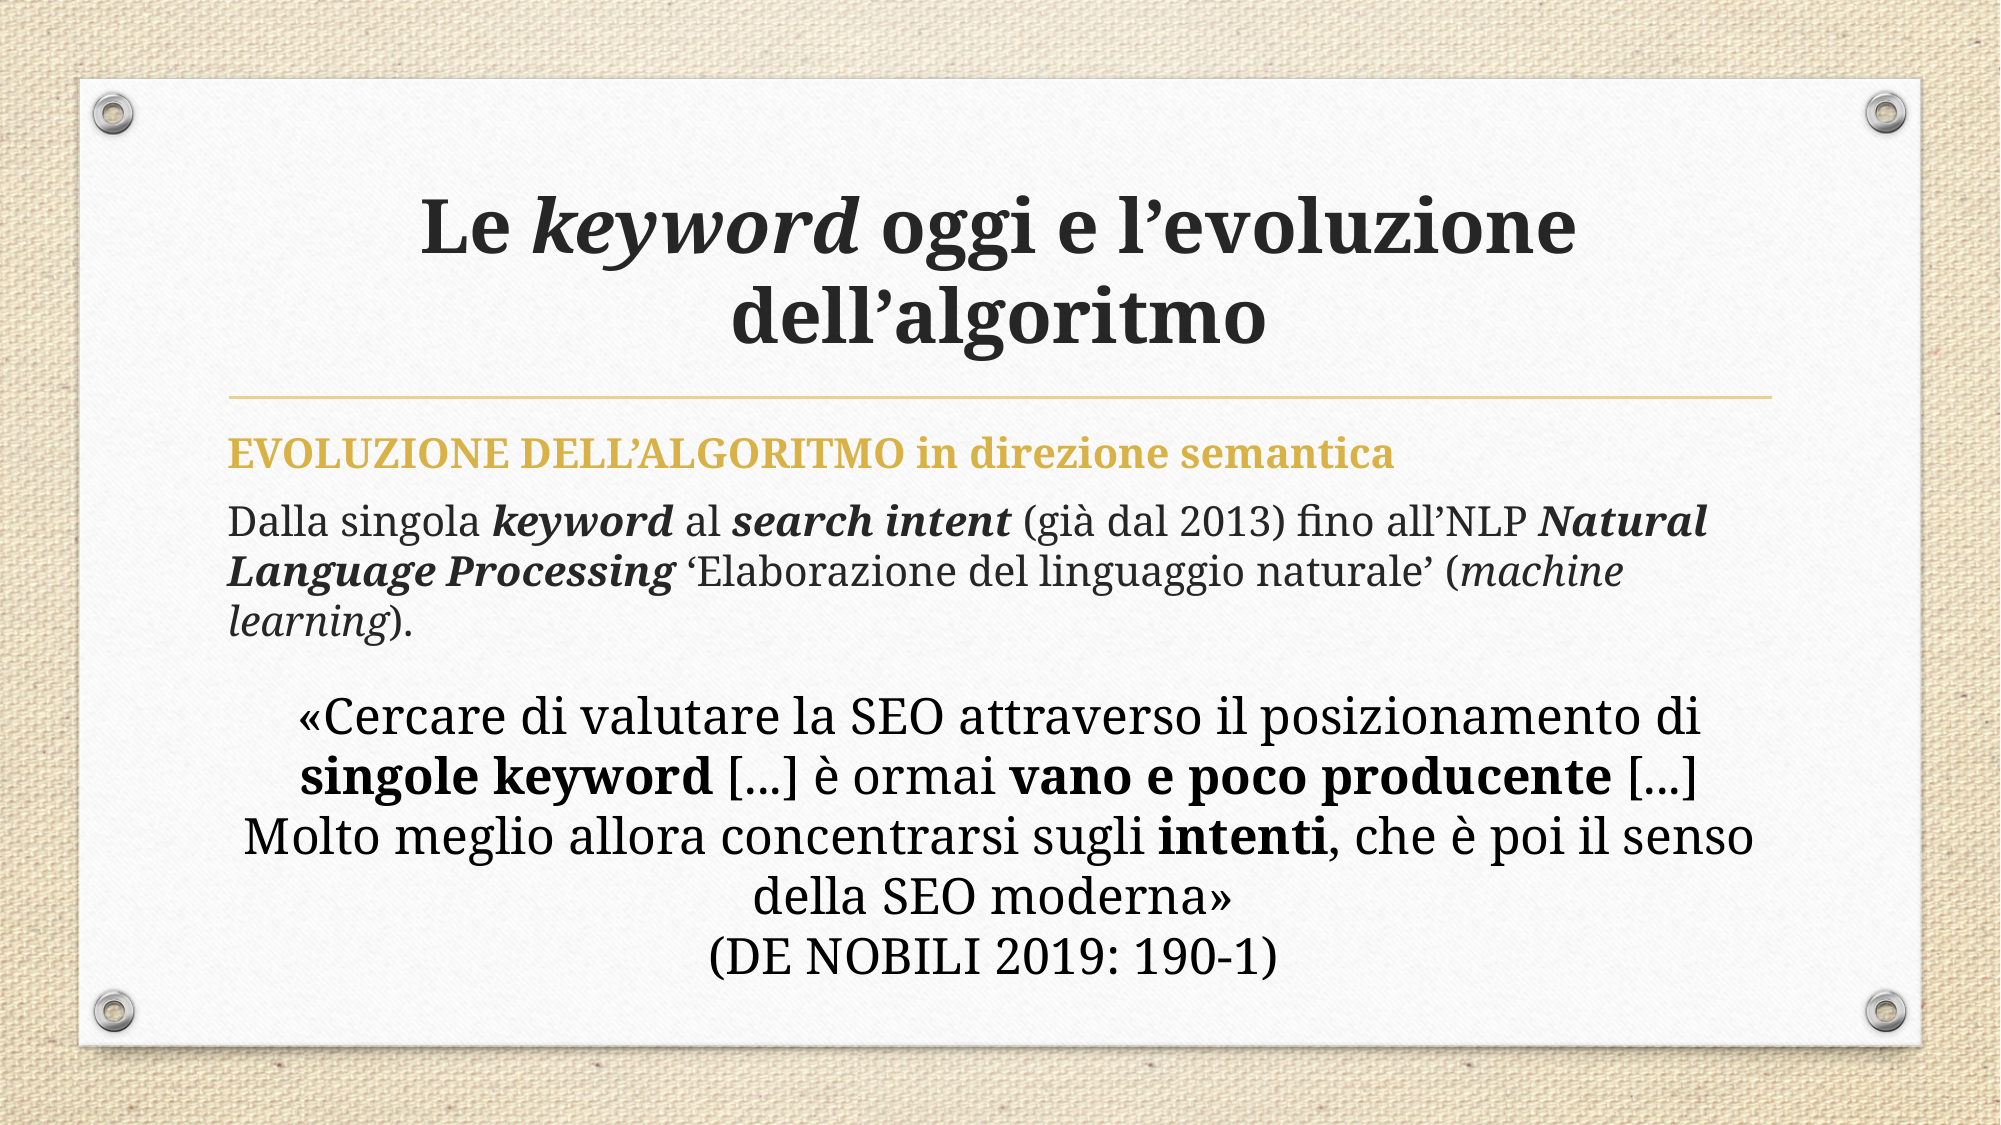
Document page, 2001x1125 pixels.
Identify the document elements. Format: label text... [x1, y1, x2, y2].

picture [0, 0, 2001, 1125]
list EVOLUZIONE DELL’ALGORITMO in direzione semantica Dalla singola keyword al search intent (già dal 2013) fino all’NLP Natural Language Processing ‘Elaborazione del linguaggio naturale’ (machine learning). [212, 419, 1788, 654]
text_box «Cercare di valutare la SEO attraverso il posizionamento di singole keyword [...] è ormai vano e poco producente [...] Molto meglio allora concentrarsi sugli intenti, che è poi il senso della SEO moderna» (De Nobili 2019: 190-1) [212, 677, 1788, 993]
title Le keyword oggi e l’evoluzione dell’algoritmo [212, 161, 1788, 375]
